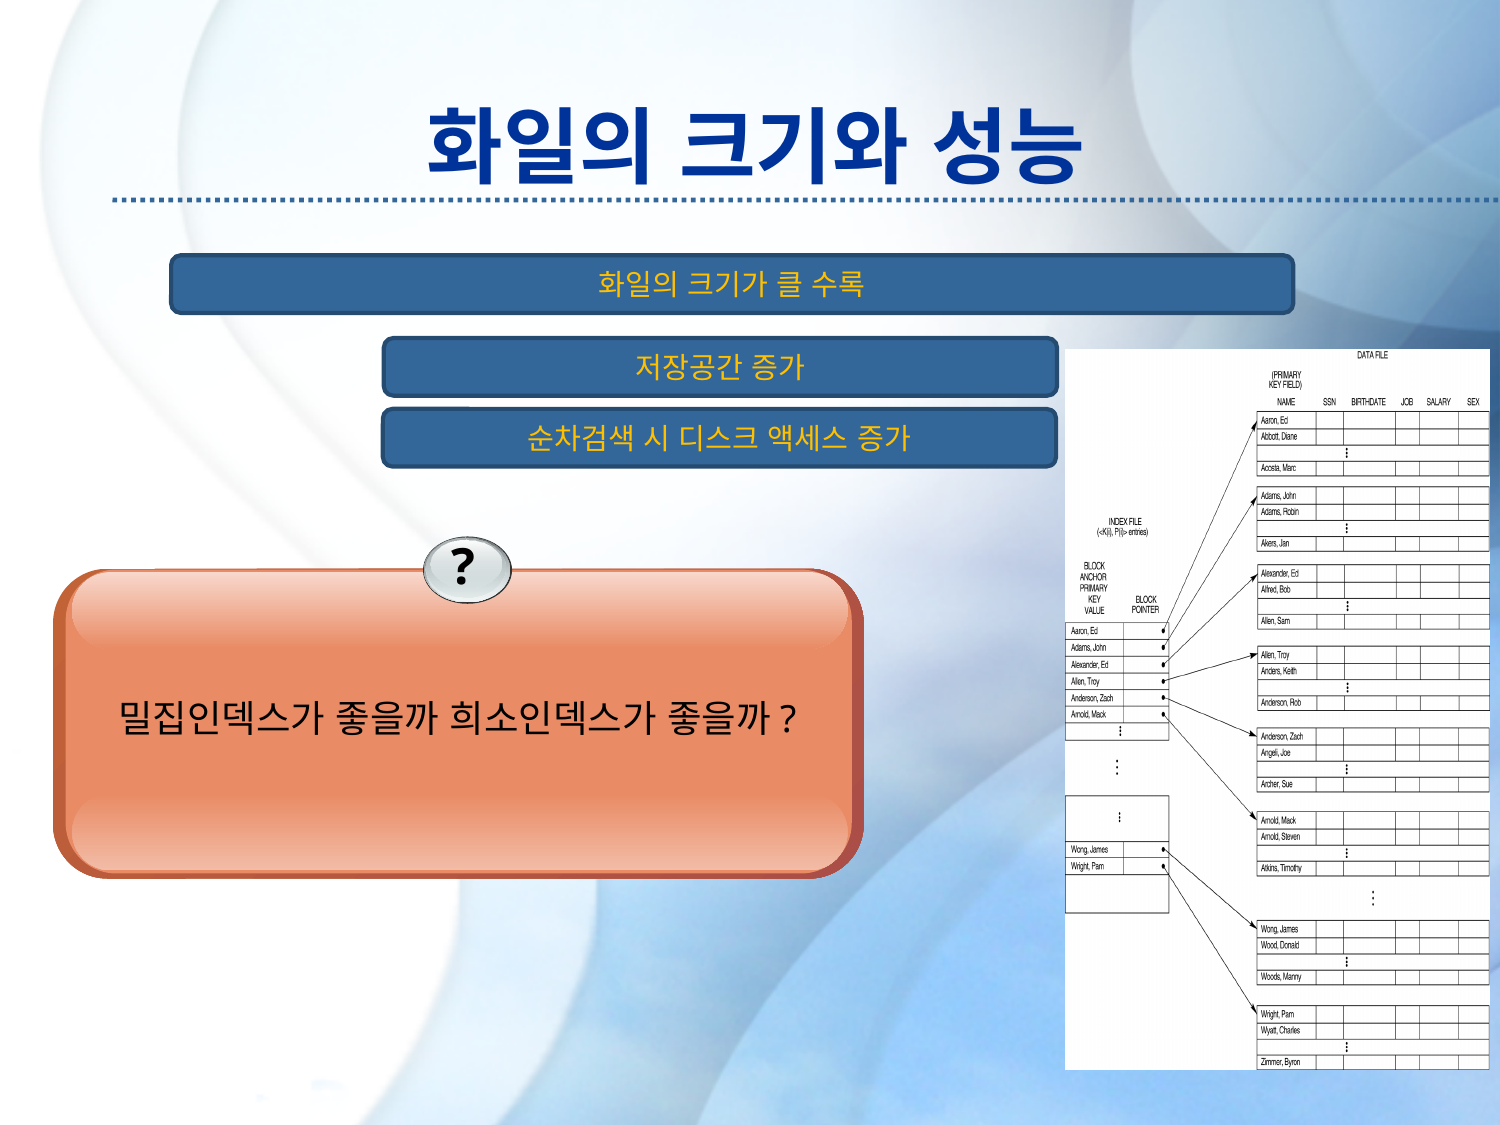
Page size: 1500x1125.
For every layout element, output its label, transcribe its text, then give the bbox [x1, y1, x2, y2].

picture [0, 0, 1500, 1125]
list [1065, 349, 1490, 1070]
text_box 저장공간 증가 [381, 335, 1060, 398]
title 화일의 크기와 성능 [112, 99, 1401, 188]
text_box 화일의 크기가 클 수록 [168, 253, 1296, 316]
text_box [52, 526, 864, 879]
text_box 순차검색 시 디스크 액세스 증가 [380, 406, 1059, 469]
